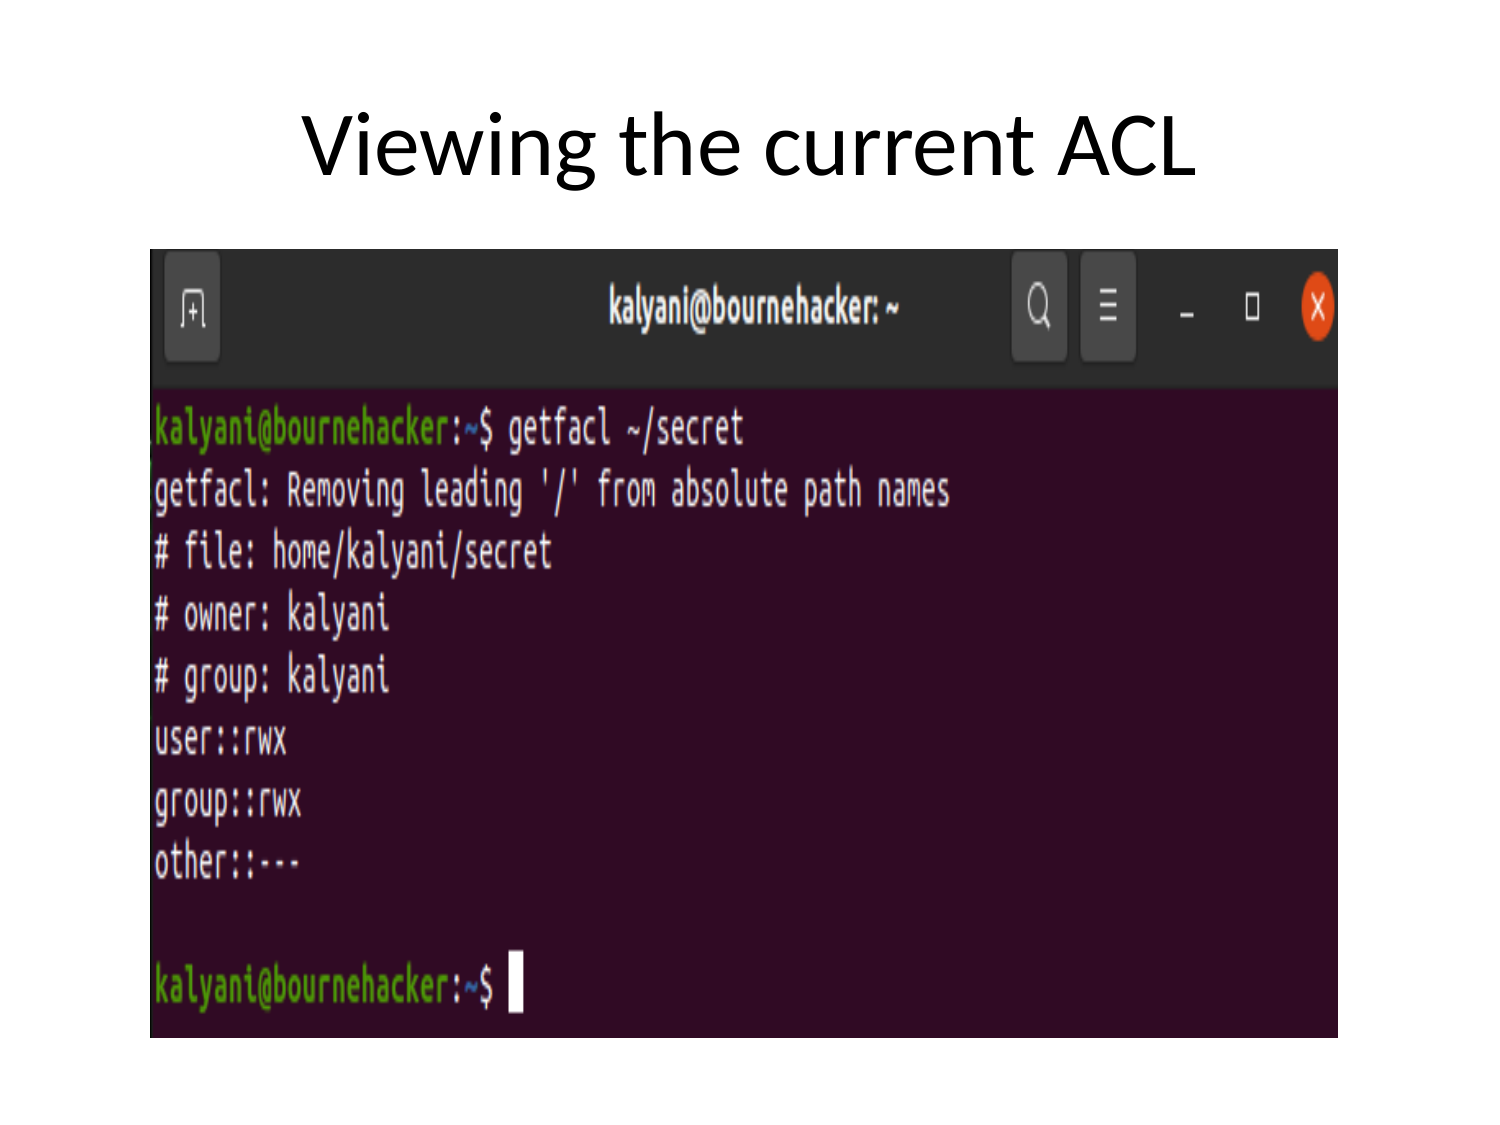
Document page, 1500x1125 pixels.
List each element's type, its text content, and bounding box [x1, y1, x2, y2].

title Viewing the current ACL [75, 45, 1425, 233]
picture [149, 249, 1338, 1038]
